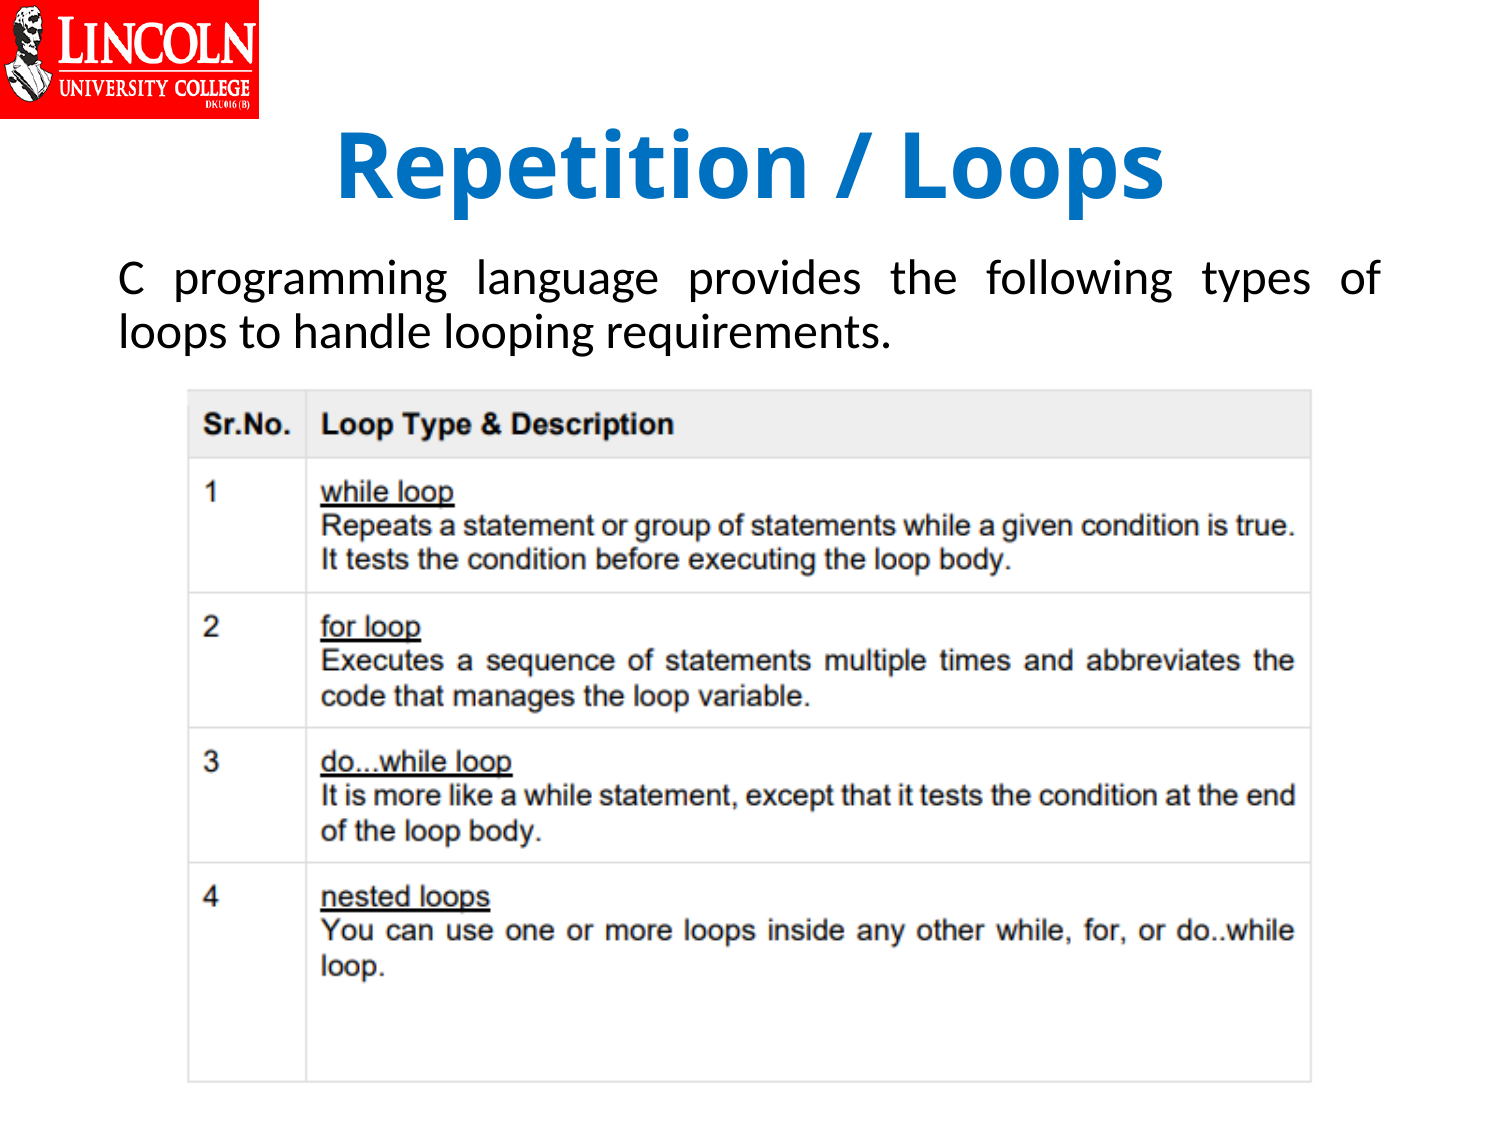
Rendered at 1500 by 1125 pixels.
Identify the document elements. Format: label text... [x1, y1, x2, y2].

title Repetition / Loops [103, 59, 1397, 244]
picture [184, 386, 1316, 1085]
list C programming language provides the following types of loops to handle looping requirements. [103, 244, 1397, 1014]
